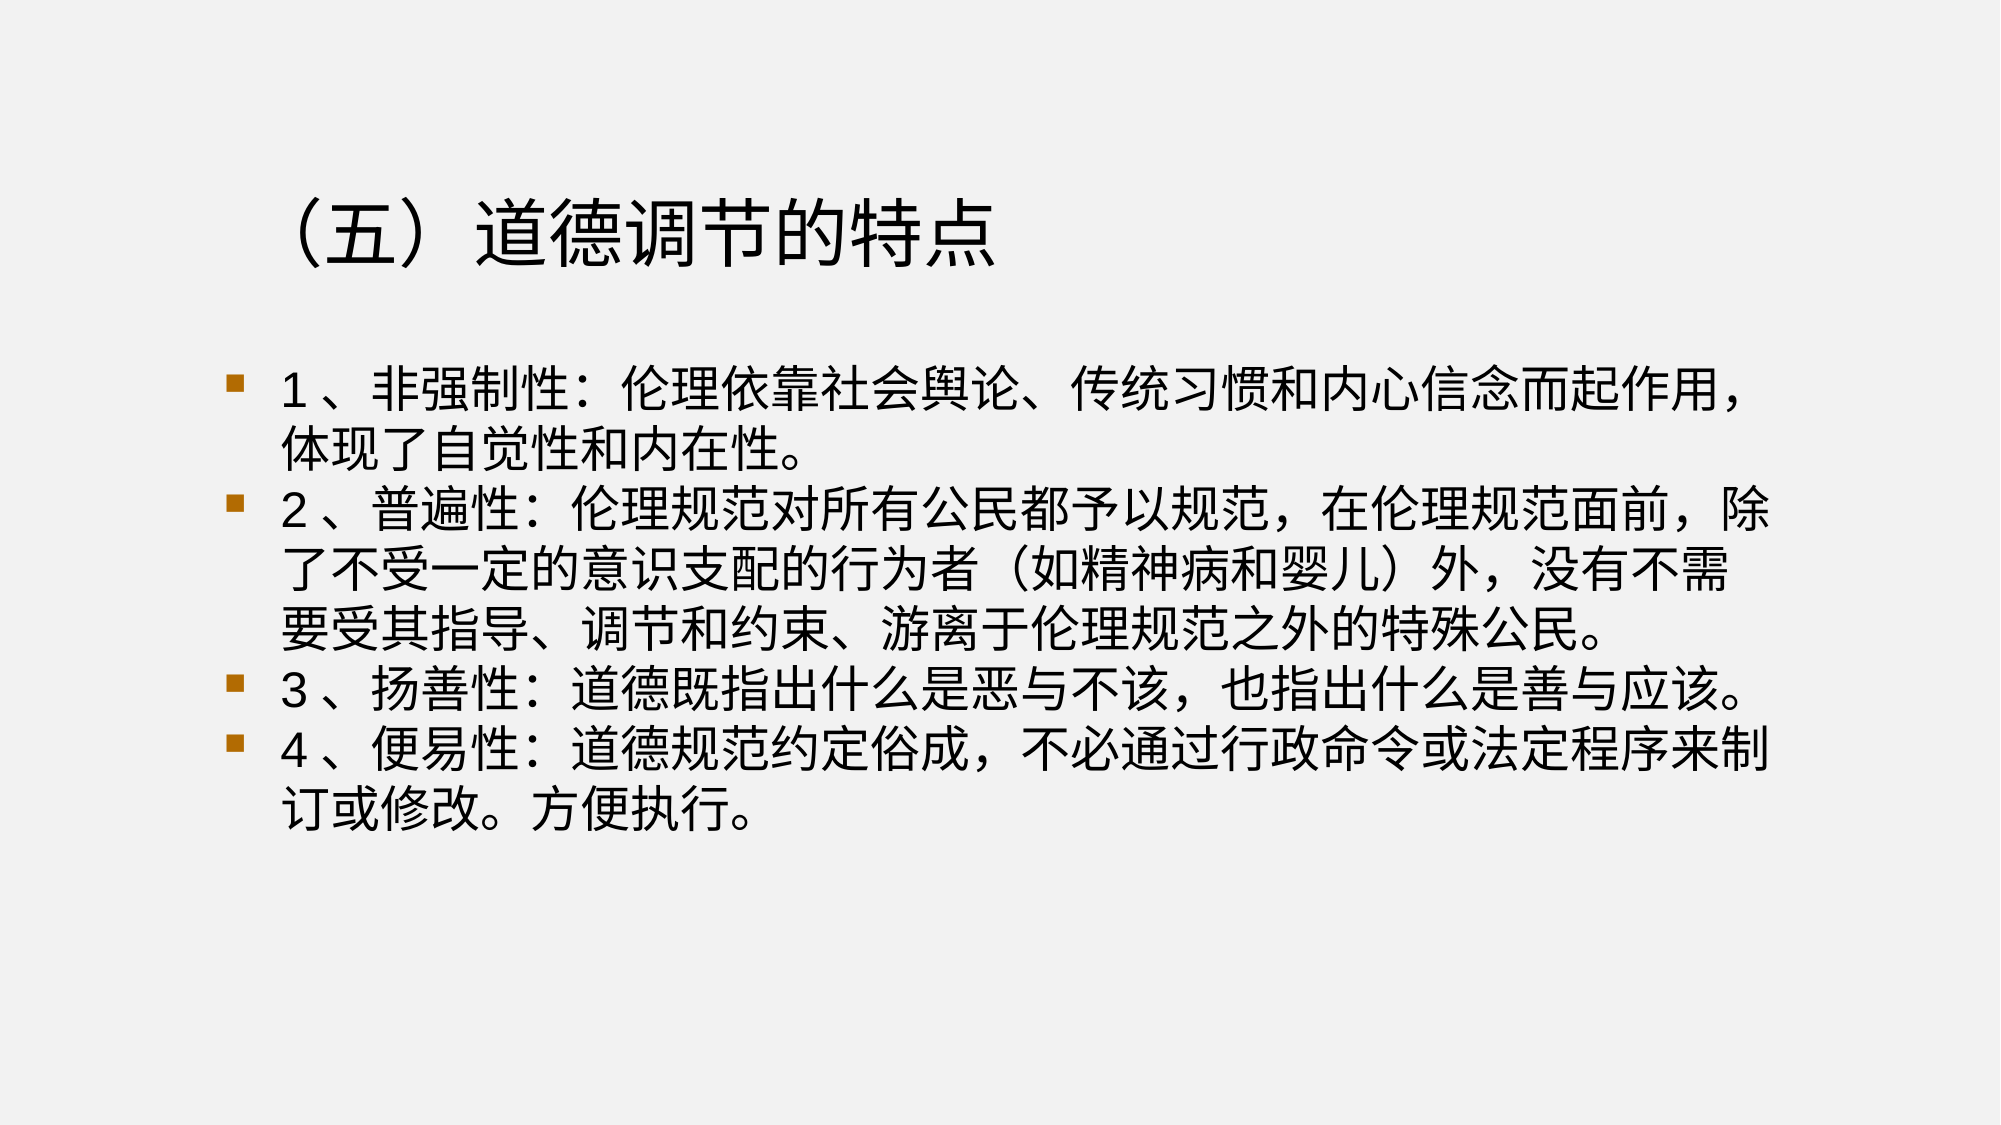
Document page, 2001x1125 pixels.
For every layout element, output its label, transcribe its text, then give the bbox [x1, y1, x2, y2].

title （五）道德调节的特点 [233, 125, 1667, 350]
text_box 1、非强制性：伦理依靠社会舆论、传统习惯和内心信念而起作用，体现了自觉性和内在性。 2、普遍性：伦理规范对所有公民都予以规范，在伦理规范面前，除了不受一定的意识支配的行为者（如精神病和婴儿）外，没有不需要受其指导、调节和约束、游离于伦理规范之外的特殊公民。 3、扬善性：道德既指出什么是恶与不该，也指出什么是善与应该。 4、便易性：道德规范约定俗成，不必通过行政命令或法定程序来制订或修改。方便执行。 [209, 350, 1788, 846]
text_box [251, 101, 1957, 289]
